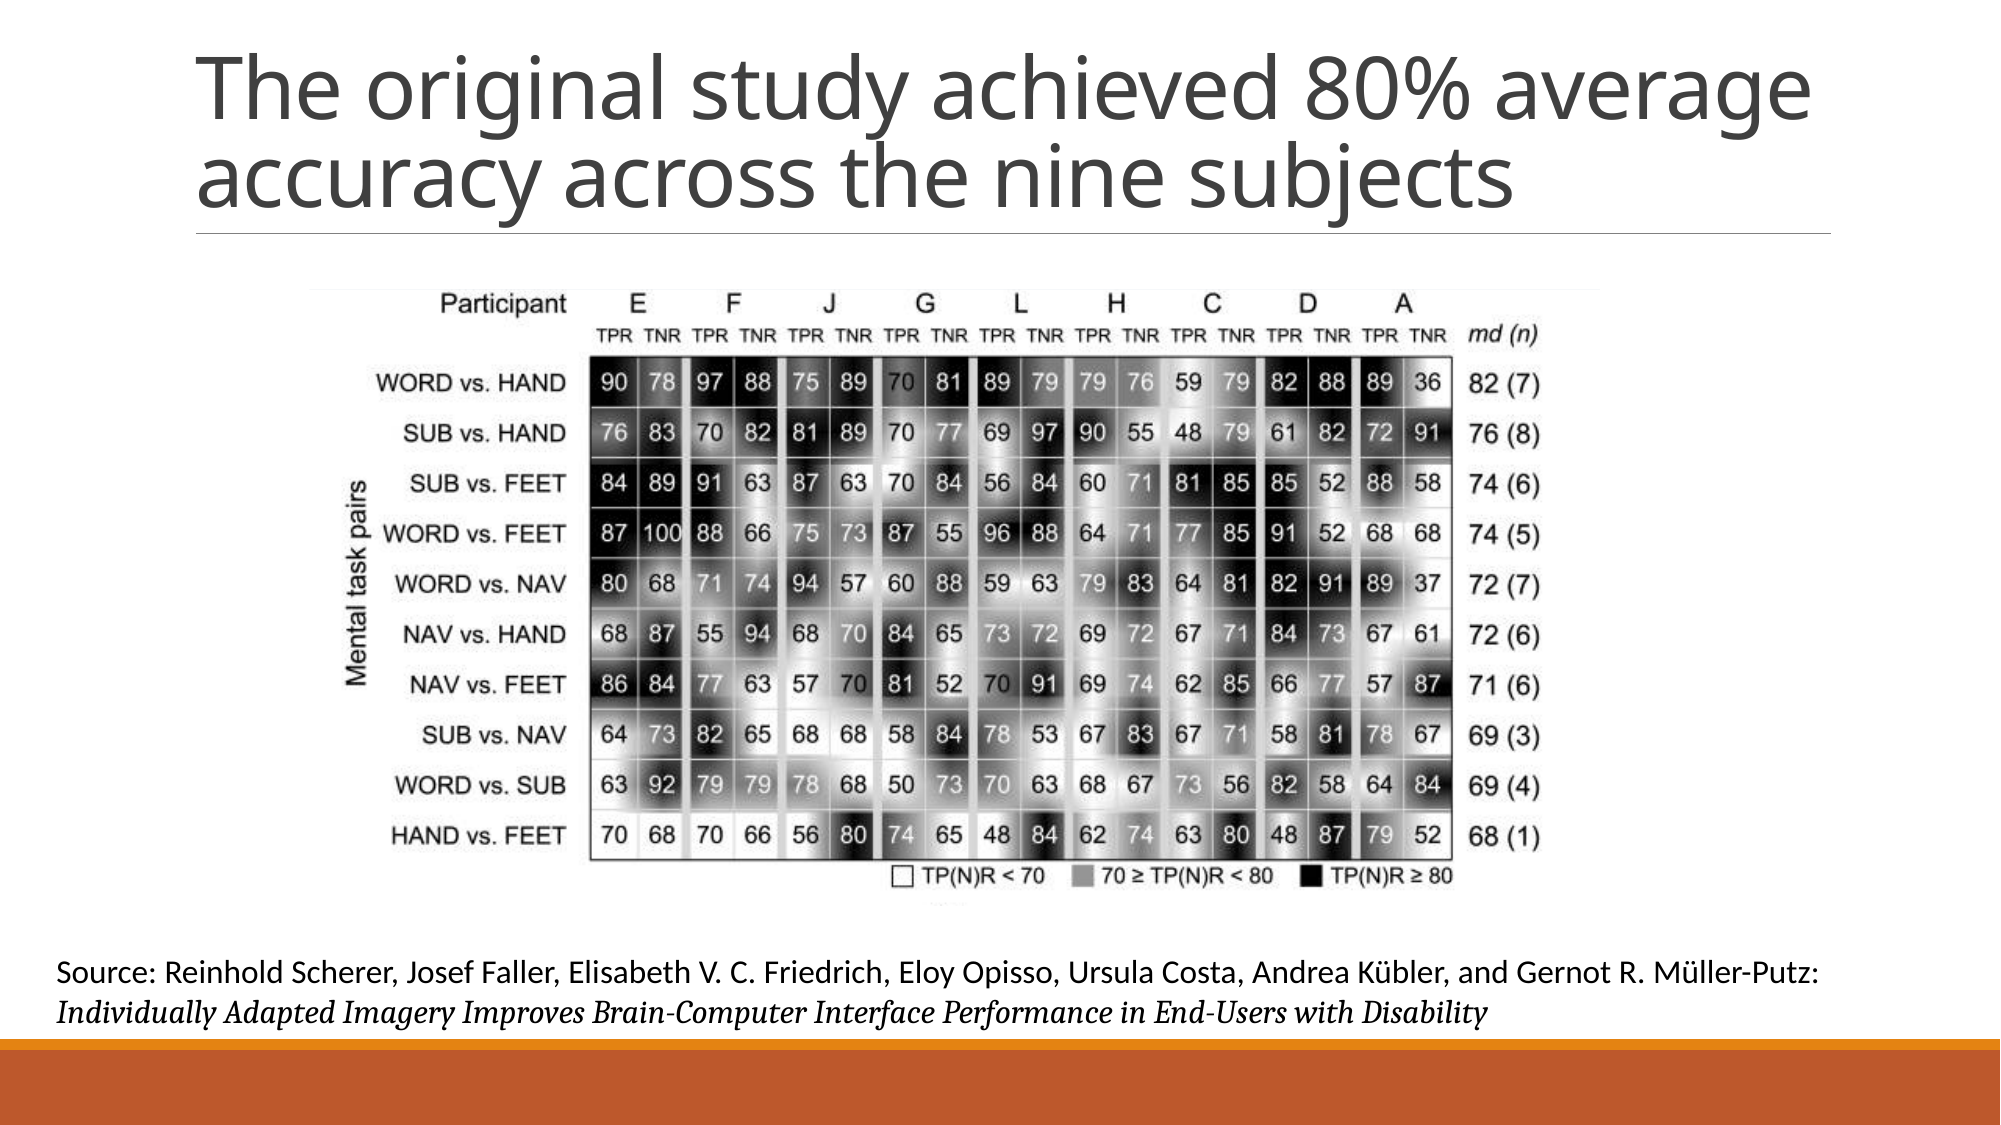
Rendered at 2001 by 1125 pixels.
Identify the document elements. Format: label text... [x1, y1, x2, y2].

text_box Source: Reinhold Scherer, Josef Faller, Elisabeth V. C. Friedrich, Eloy Opisso, Ursula Costa, Andrea Kübler, and Gernot R. Müller-Putz: Individually Adapted Imagery Improves Brain-Computer Interface Performance in End-Users with Disability [41, 942, 1838, 1118]
title The original study achieved 80% average accuracy across the nine subjects [180, 29, 1830, 234]
picture [308, 288, 1601, 907]
